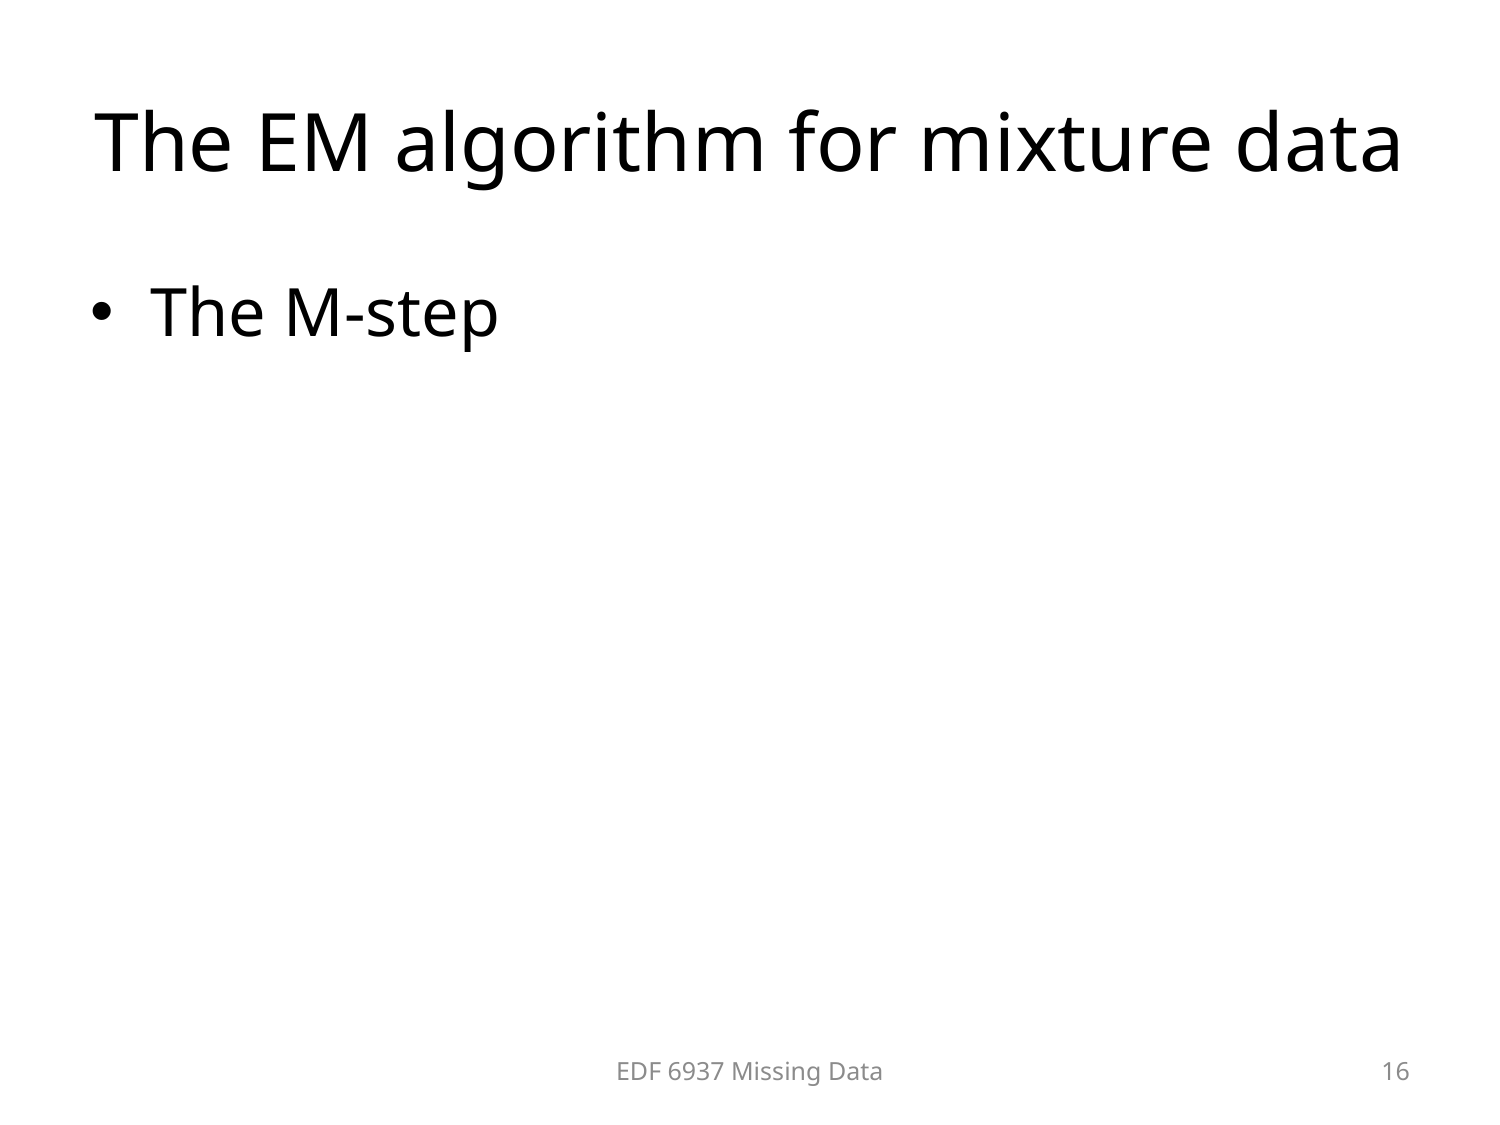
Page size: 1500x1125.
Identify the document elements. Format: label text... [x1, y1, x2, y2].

title The EM algorithm for mixture data [75, 45, 1425, 233]
slide_number 16 [1074, 1042, 1425, 1103]
footer EDF 6937 Missing Data [512, 1042, 988, 1103]
